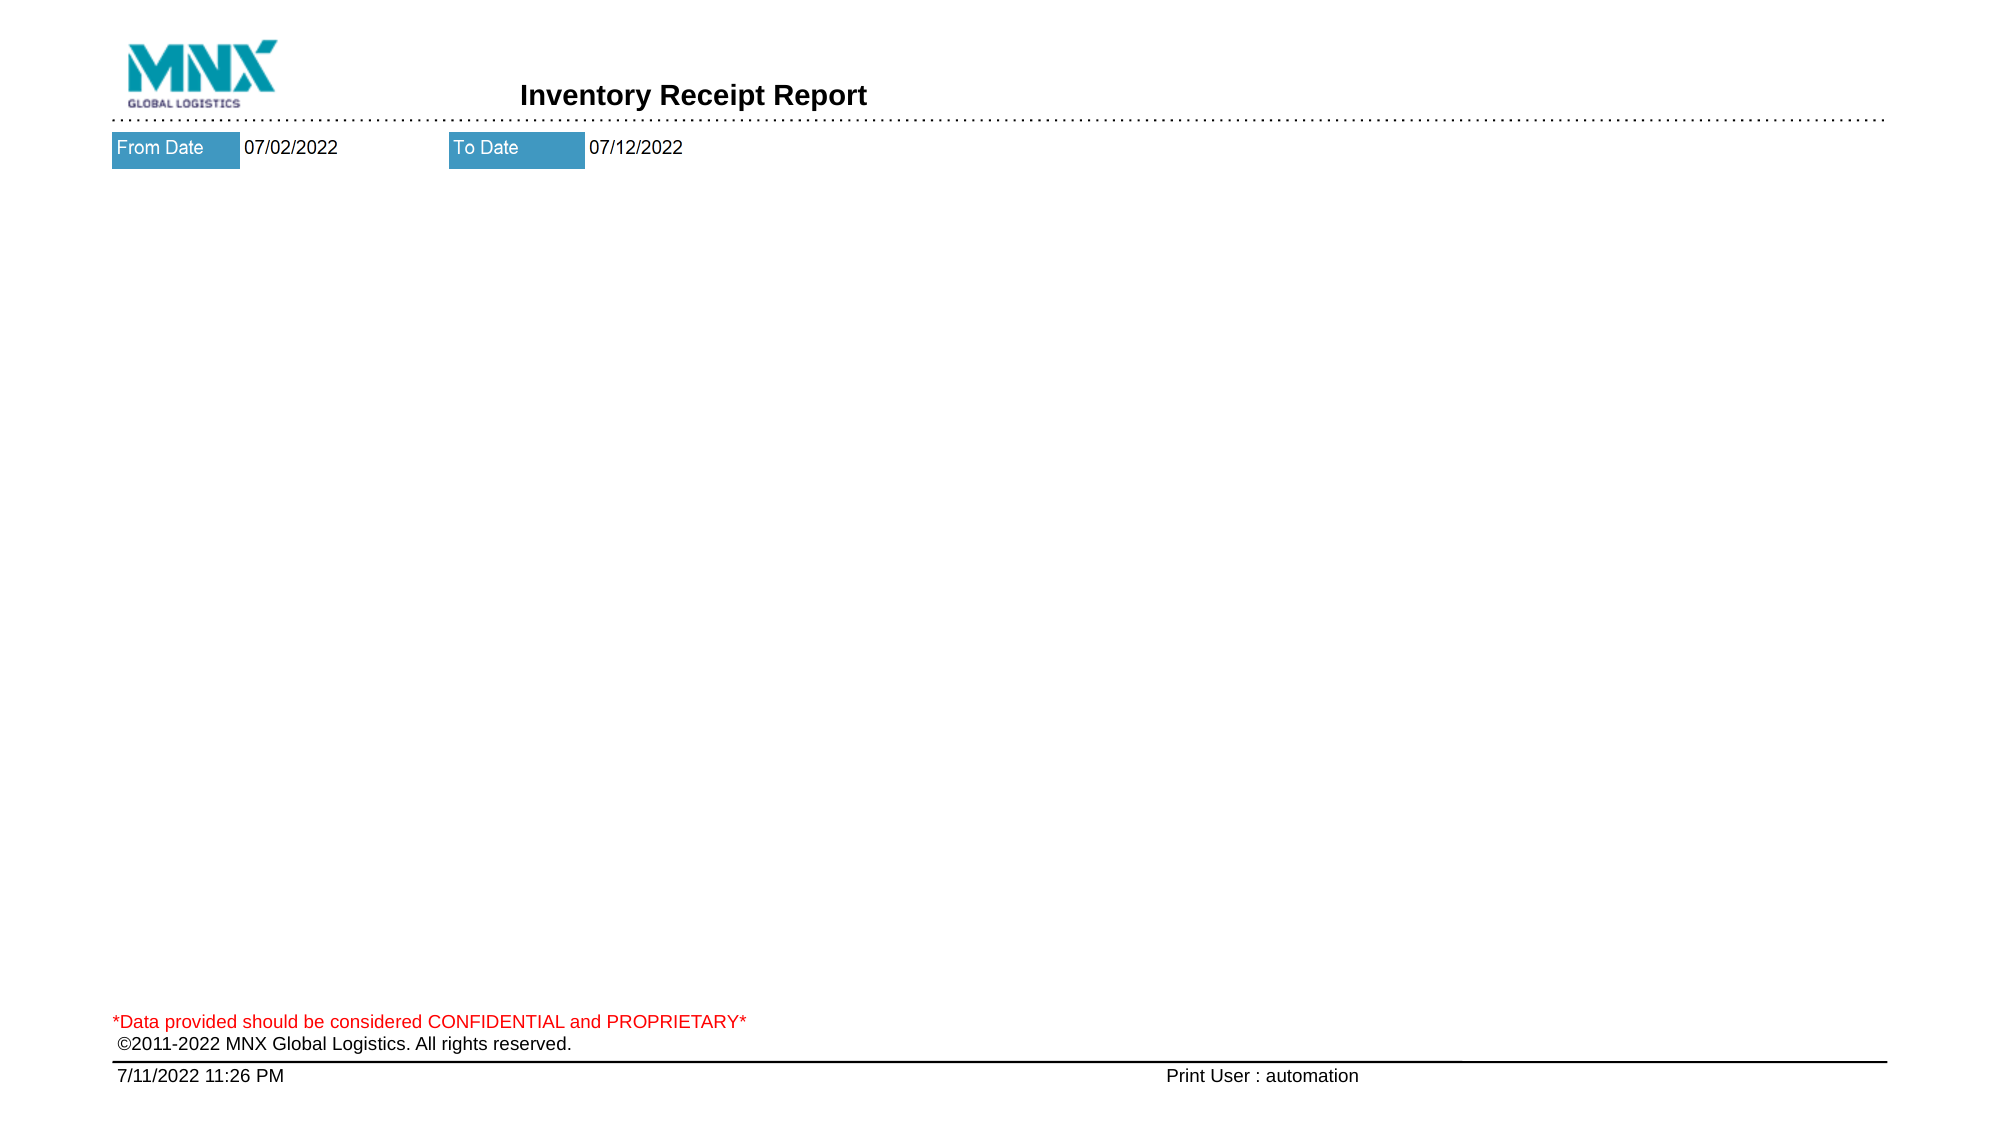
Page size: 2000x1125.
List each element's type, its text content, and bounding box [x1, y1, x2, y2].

picture [112, 132, 754, 169]
text_box Print User : automation [1087, 1063, 1438, 1088]
picture [114, 37, 325, 110]
text_box 7/11/2022 11:26 PM [117, 1063, 371, 1088]
text_box Inventory Receipt Report [349, 72, 1039, 114]
text_box ©2011-2022 MNX Global Logistics. All rights reserved. [112, 1031, 1325, 1053]
text_box *Data provided should be considered CONFIDENTIAL and PROPRIETARY* [112, 1010, 1325, 1031]
